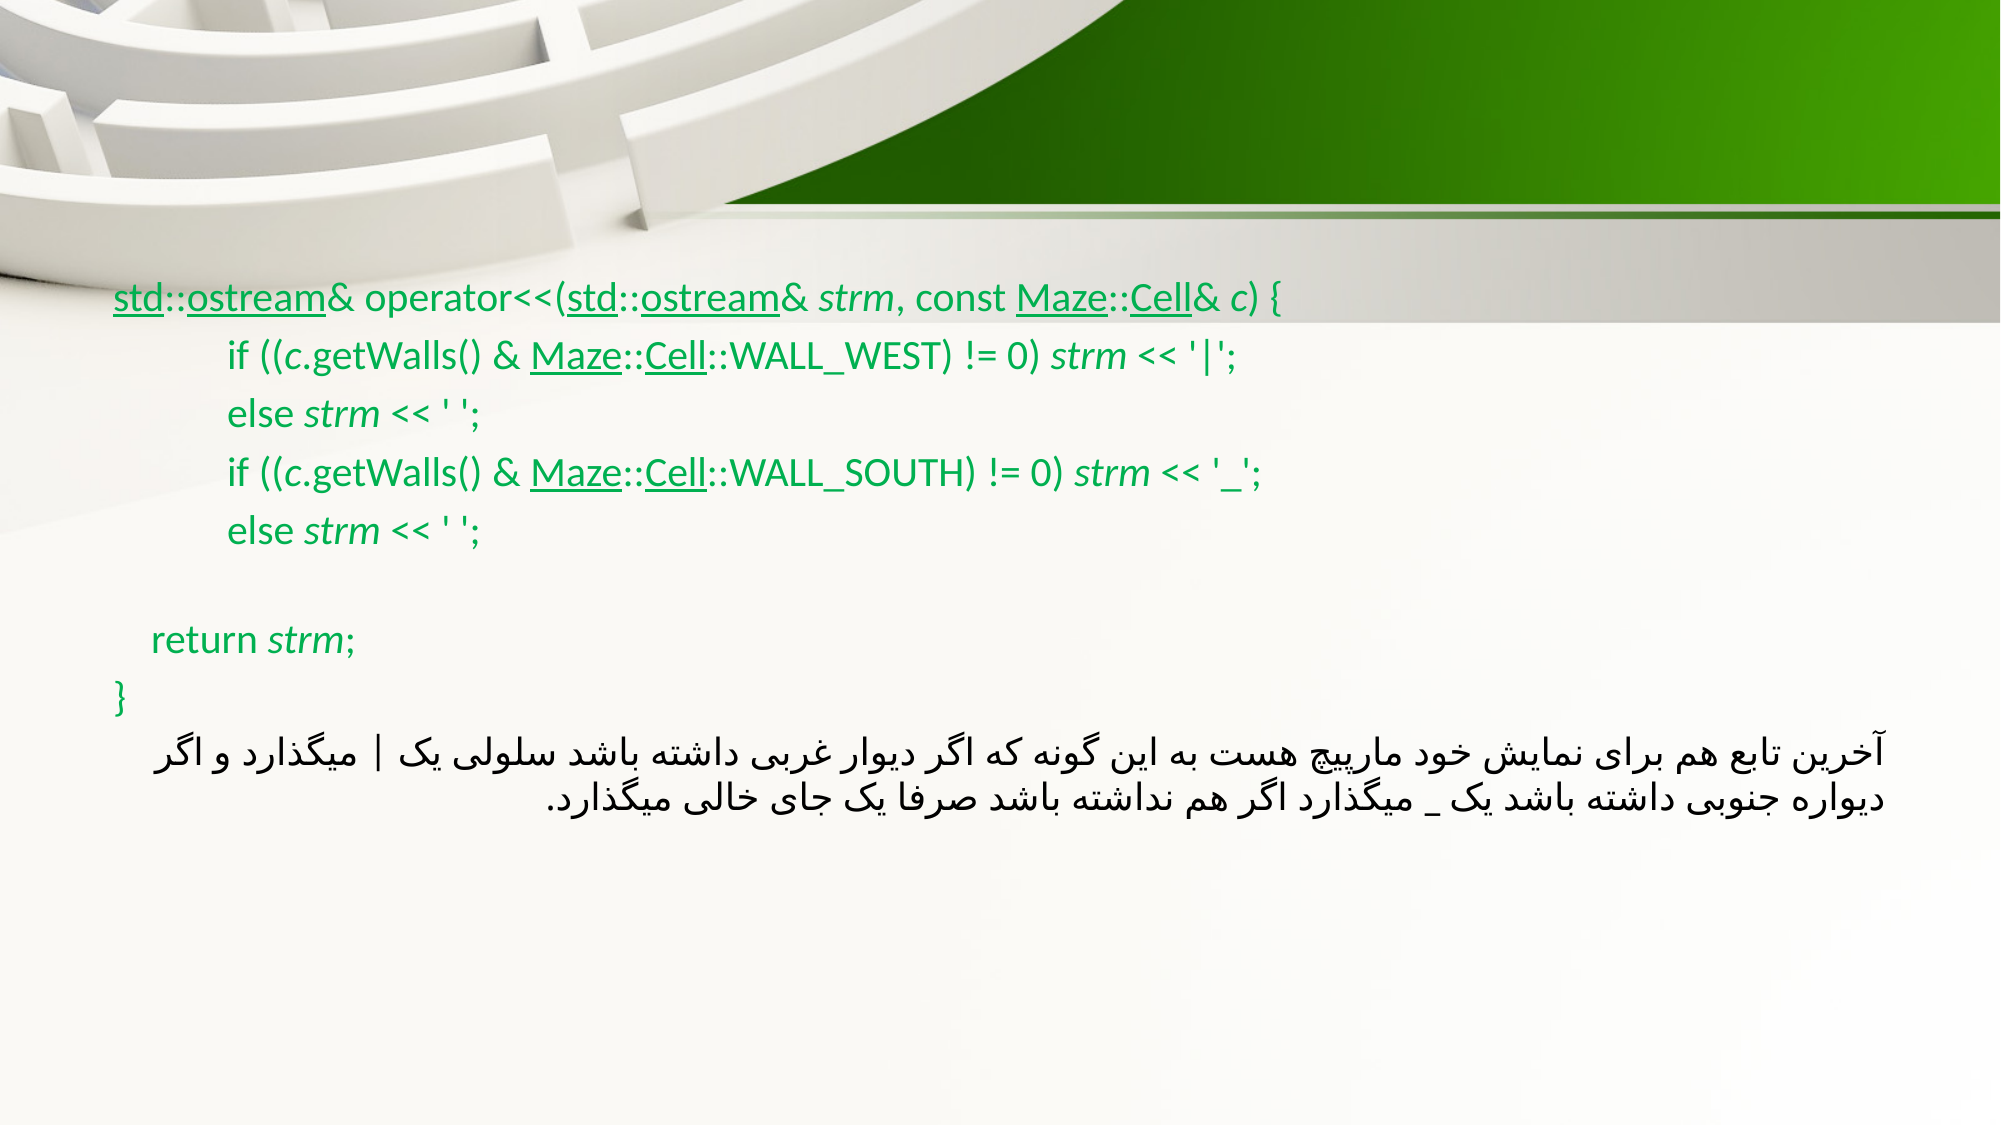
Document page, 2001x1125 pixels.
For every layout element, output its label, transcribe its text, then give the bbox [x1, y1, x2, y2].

list std::ostream& operator<<(std::ostream& strm, const Maze::Cell& c) { if ((c.getWalls() & Maze::Cell::WALL_WEST) != 0) strm << '|'; else strm << ' '; if ((c.getWalls() & Maze::Cell::WALL_SOUTH) != 0) strm << '_'; else strm << ' '; return strm; } آخرین تابع هم برای نمایش خود مارپیچ هست به این گونه که اگر دیوار غربی داشته باشد سلولی یک | میگذارد و اگر دیواره جنوبی داشته باشد یک _ میگذارد اگر هم نداشته باشد صرفا یک جای خالی میگذارد. [98, 261, 1902, 1064]
picture [0, 0, 2001, 1125]
